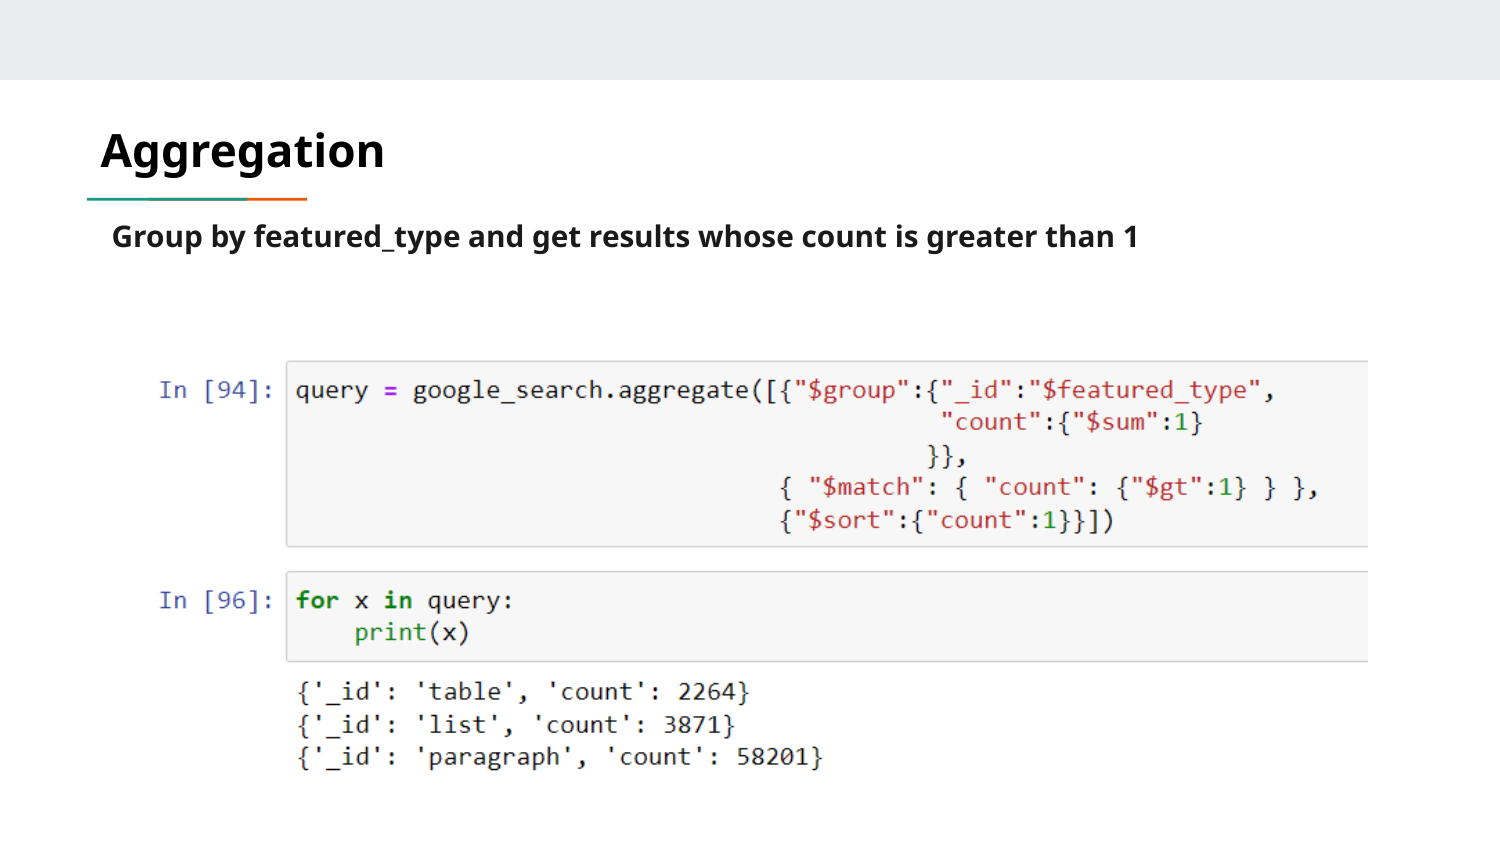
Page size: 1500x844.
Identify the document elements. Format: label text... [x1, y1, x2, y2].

title Group by featured_type and get results whose count is greater than 1 [96, 203, 1358, 291]
text_box Aggregation [85, 107, 585, 193]
picture [131, 340, 1369, 788]
